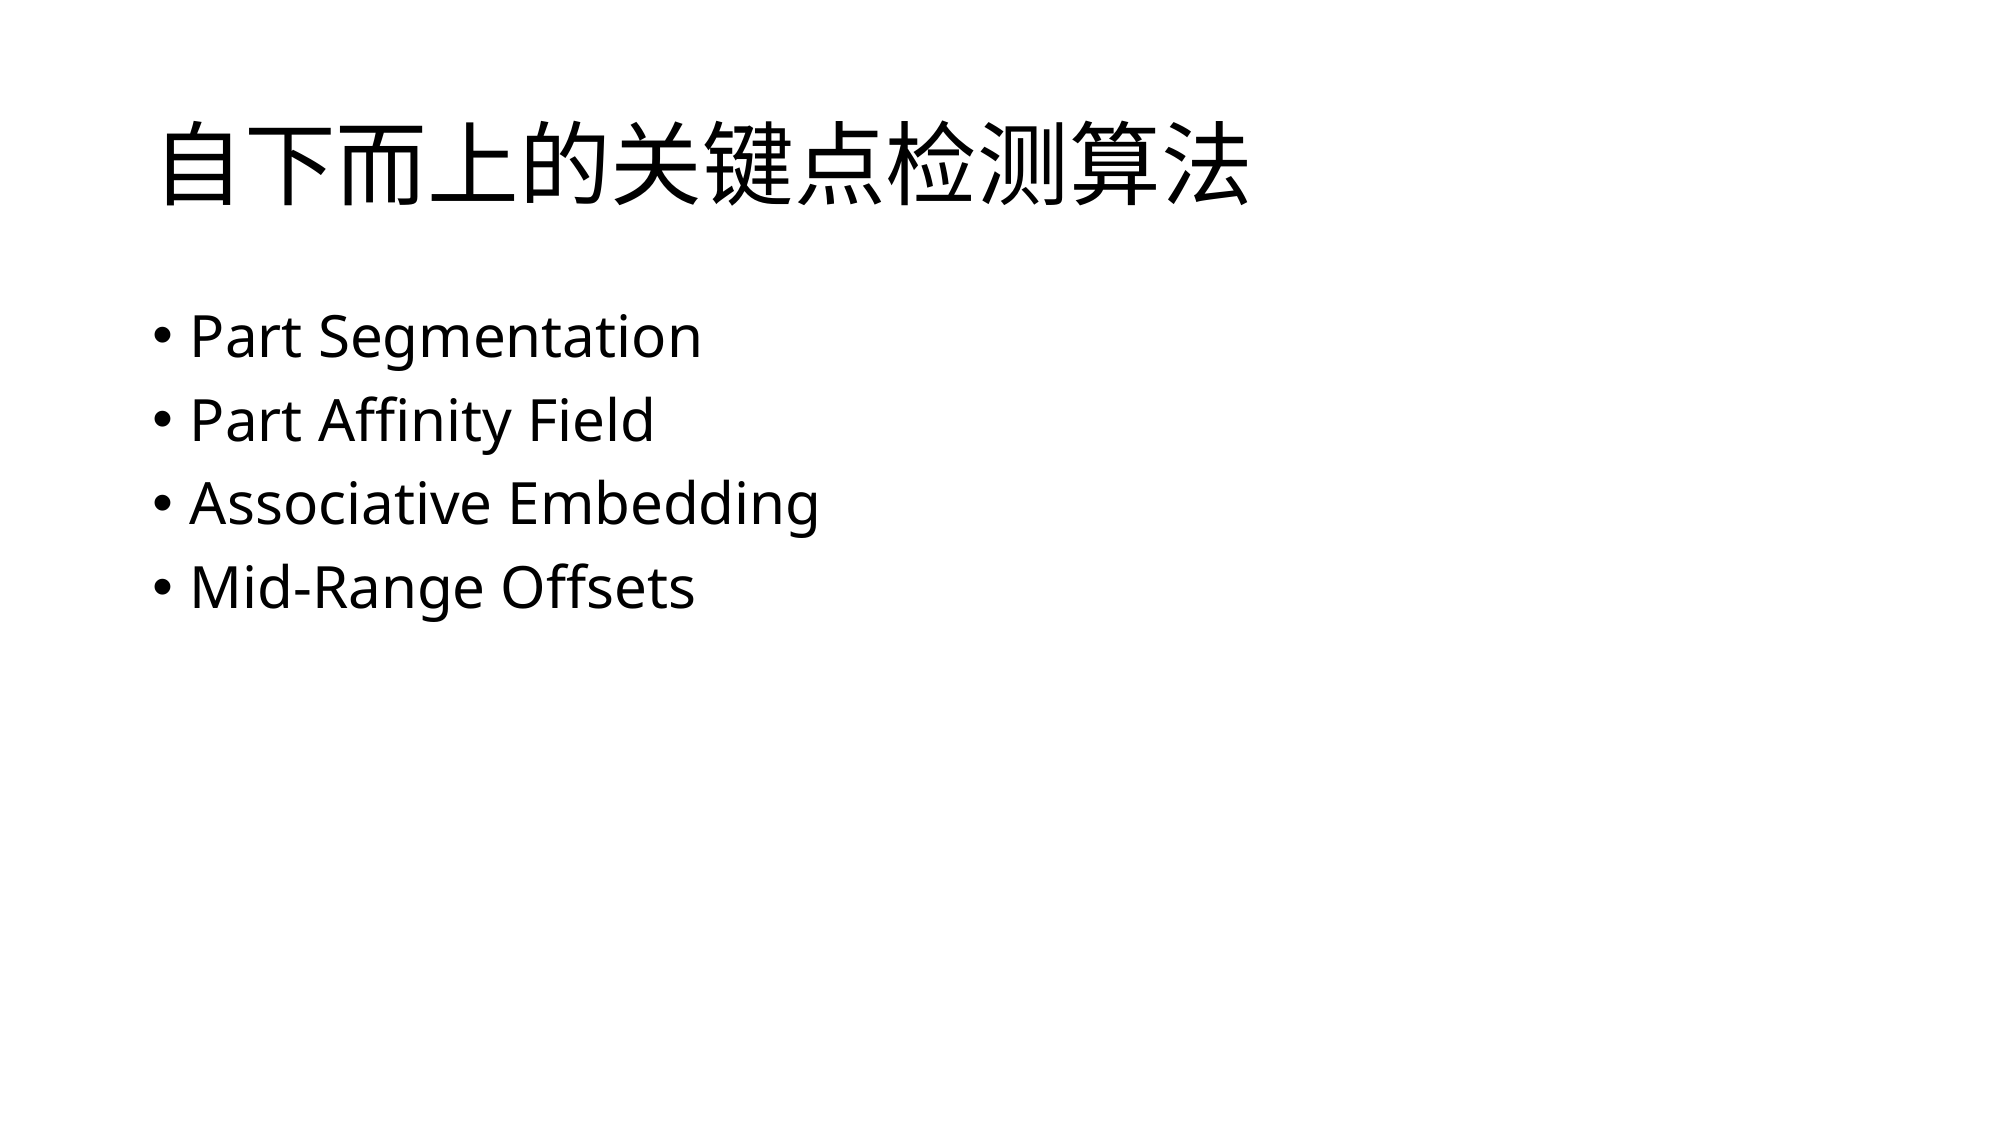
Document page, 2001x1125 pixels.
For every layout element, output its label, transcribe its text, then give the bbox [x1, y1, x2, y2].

list Part Segmentation Part Affinity Field Associative Embedding Mid-Range Offsets [137, 299, 1863, 1014]
title 自下而上的关键点检测算法 [137, 59, 1863, 278]
